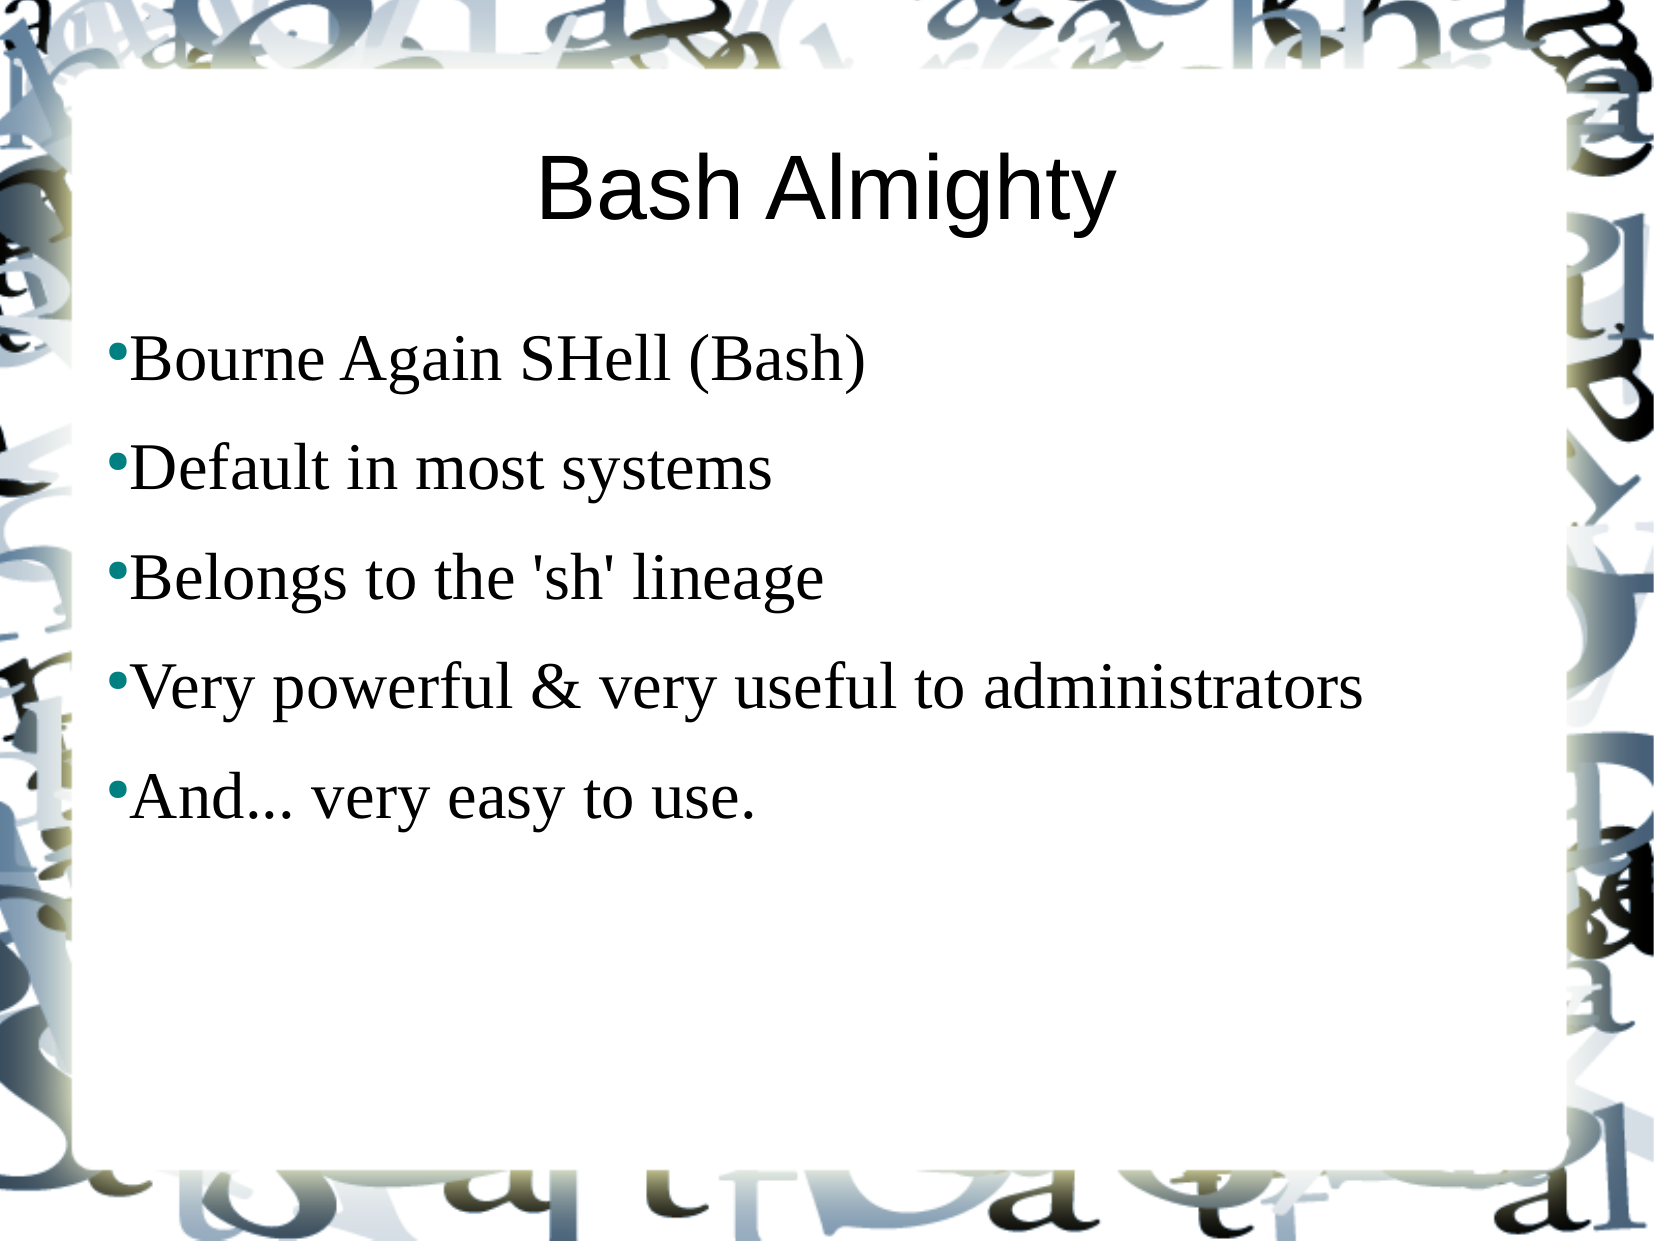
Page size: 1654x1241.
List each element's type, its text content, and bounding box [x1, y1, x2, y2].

picture [0, 0, 1654, 1241]
title Bash Almighty [82, 78, 1571, 287]
list Bourne Again SHell (Bash) Default in most systems Belongs to the 'sh' lineage Very powerful & very useful to administrators And... very easy to use. [106, 313, 1530, 1019]
